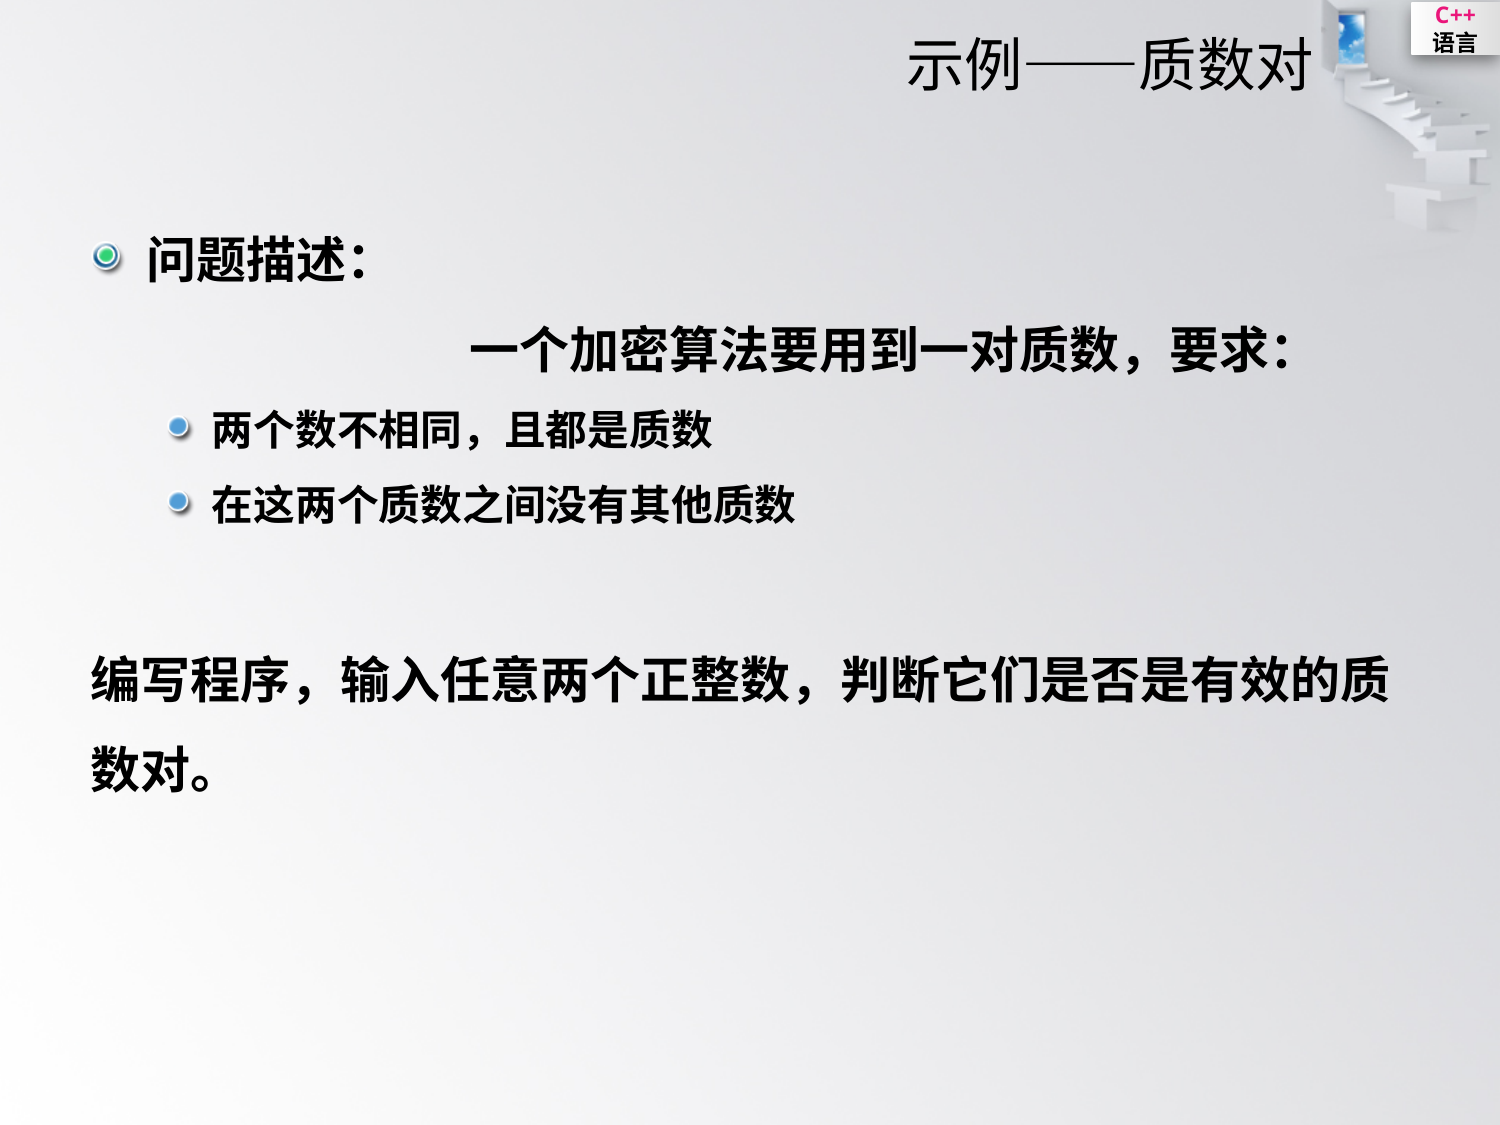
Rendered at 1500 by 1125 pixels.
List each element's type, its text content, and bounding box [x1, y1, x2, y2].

picture [0, 0, 1500, 1125]
title 示例——质数对 [41, 19, 1329, 107]
list 问题描述： 一个加密算法要用到一对质数，要求： 两个数不相同，且都是质数 在这两个质数之间没有其他质数 编写程序，输入任意两个正整数，判断它们是否是有效的质数对。 [75, 191, 1425, 934]
